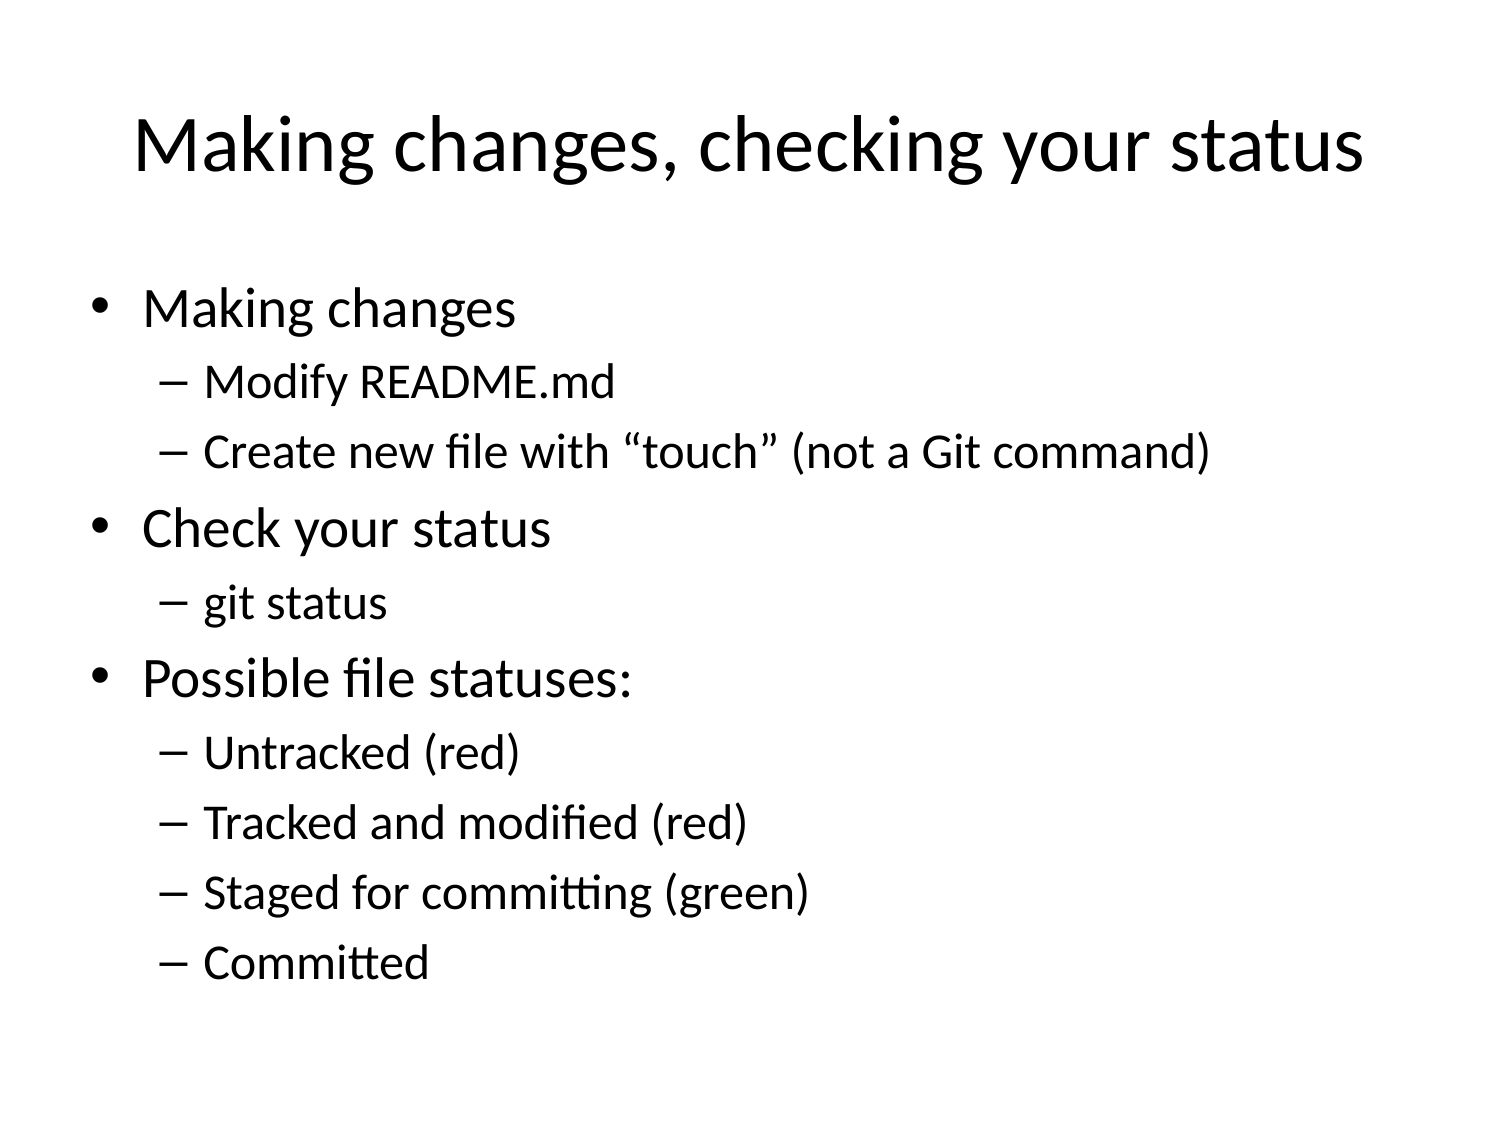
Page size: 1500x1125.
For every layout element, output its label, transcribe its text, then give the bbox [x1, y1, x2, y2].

title Making changes, checking your status [75, 45, 1425, 233]
list Making changes Modify README.md Create new file with “touch” (not a Git command) Check your status git status Possible file statuses: Untracked (red) Tracked and modified (red) Staged for committing (green) Committed [75, 262, 1425, 1005]
